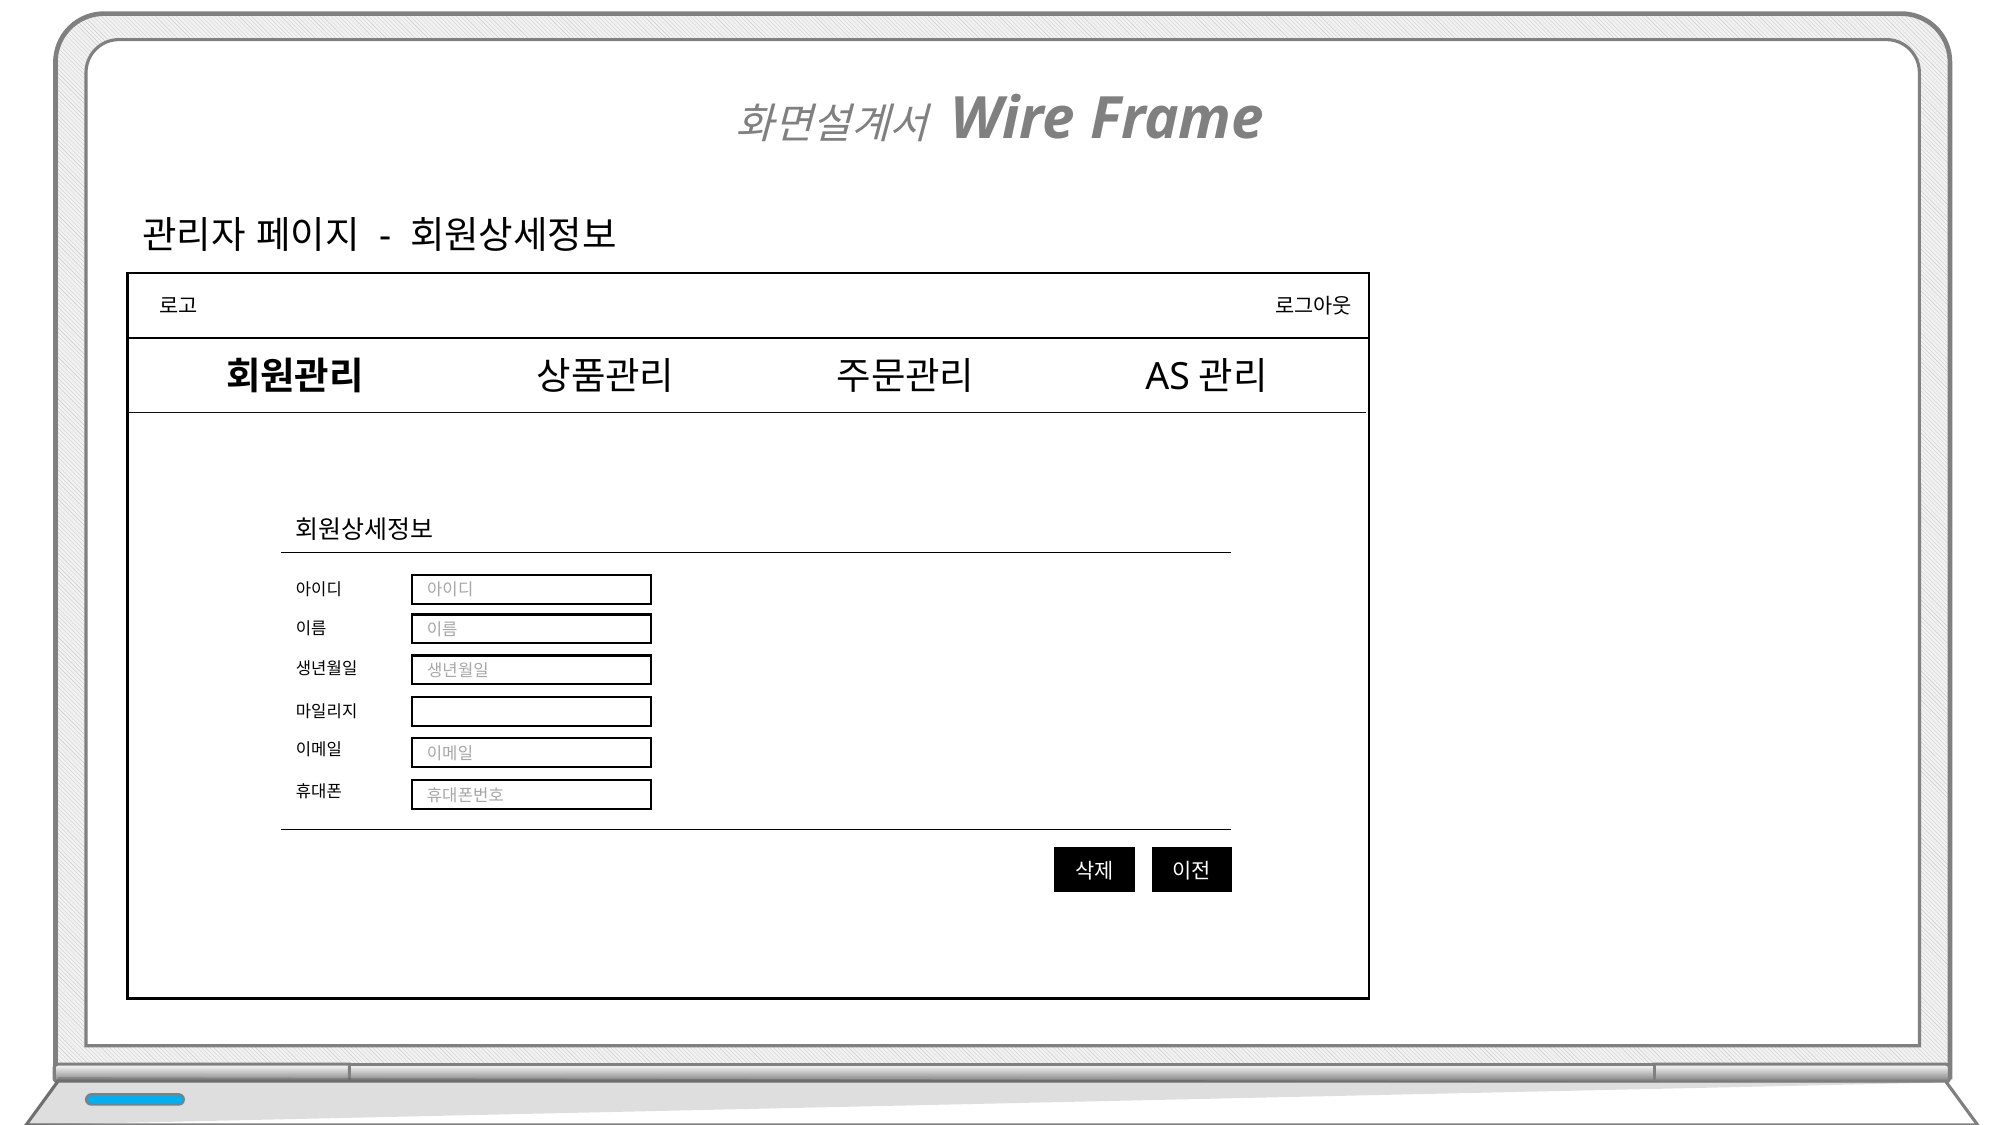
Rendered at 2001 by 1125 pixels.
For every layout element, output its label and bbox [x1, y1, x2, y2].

text_box [24, 13, 1978, 1125]
